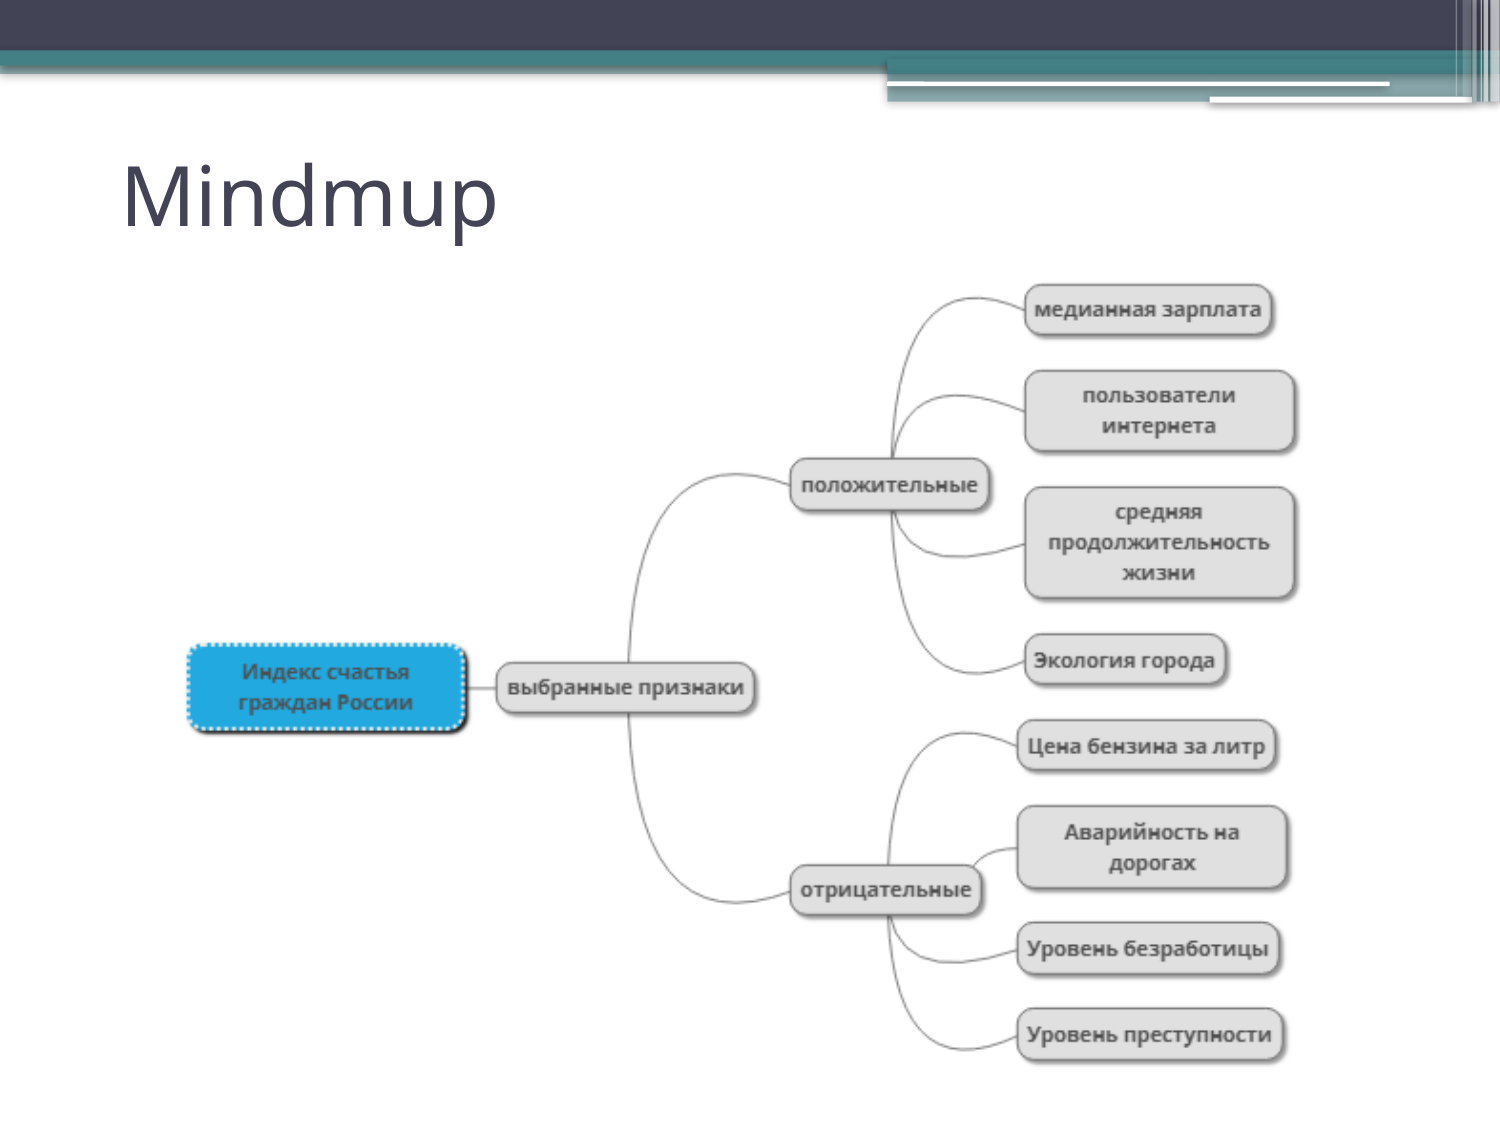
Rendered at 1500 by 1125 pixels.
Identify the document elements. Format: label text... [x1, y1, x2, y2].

title Mindmup [105, 105, 1456, 281]
picture [116, 245, 1377, 1094]
